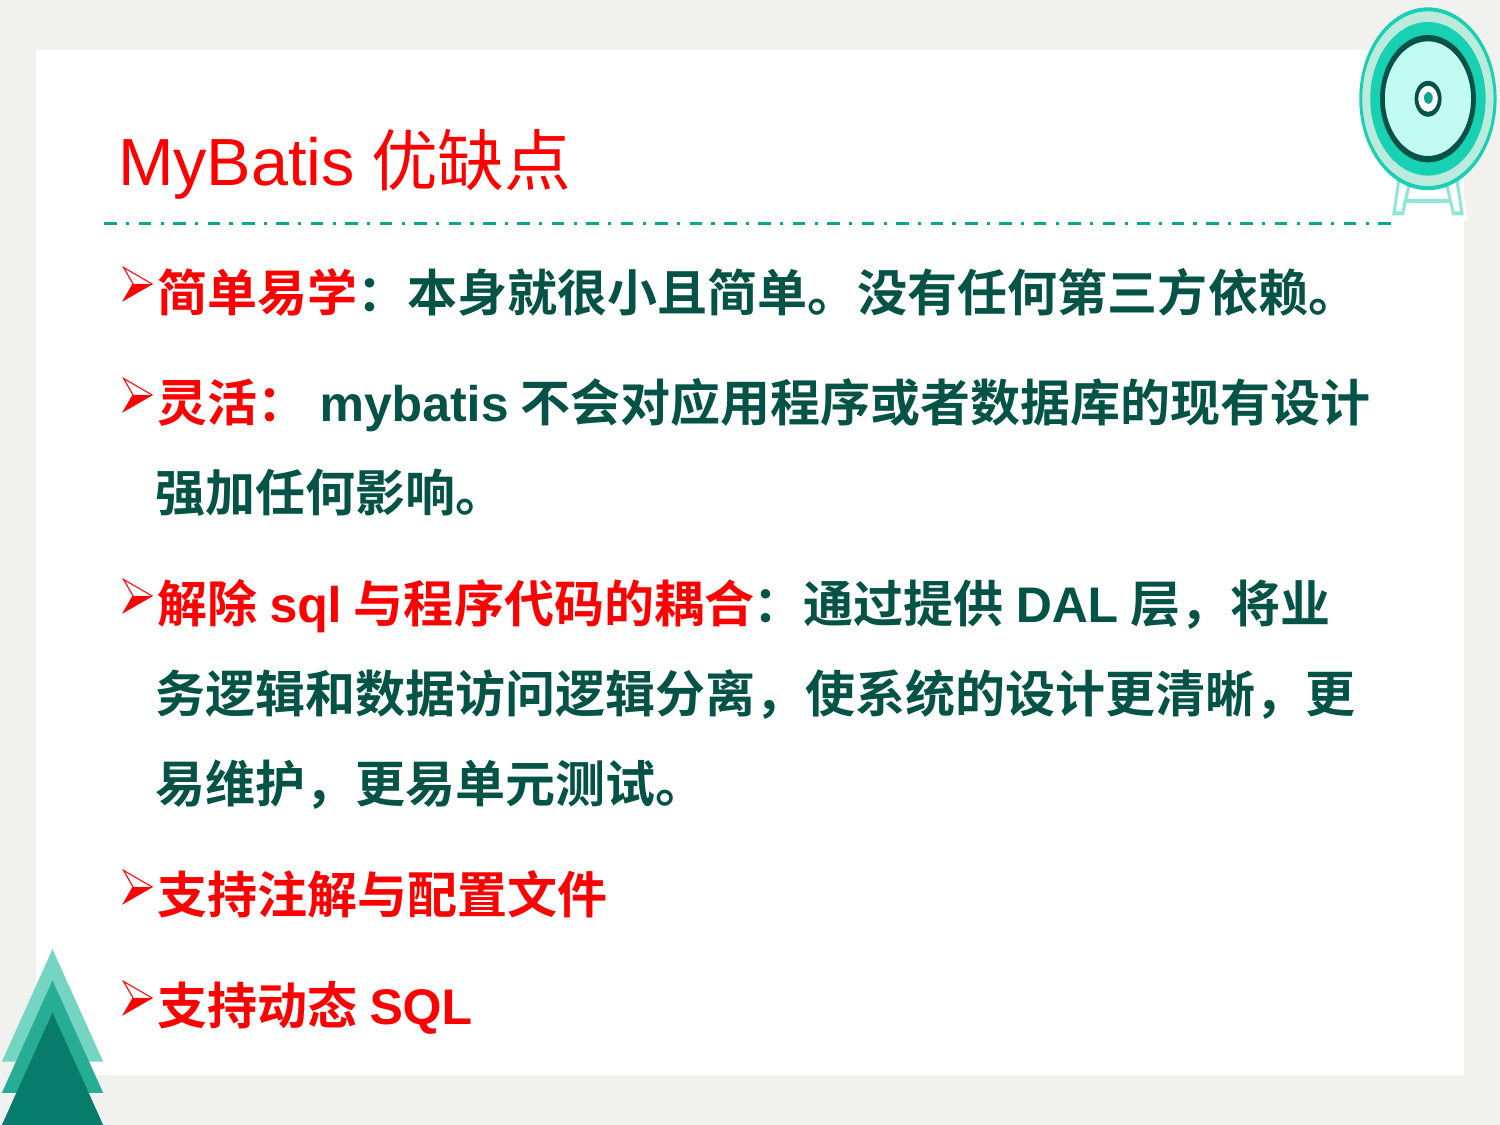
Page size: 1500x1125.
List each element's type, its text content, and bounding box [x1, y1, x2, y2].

title MyBatis优缺点 [103, 104, 1371, 223]
list 简单易学：本身就很小且简单。没有任何第三方依赖。 灵活：mybatis不会对应用程序或者数据库的现有设计强加任何影响。 解除sql与程序代码的耦合：通过提供DAL层，将业务逻辑和数据访问逻辑分离，使系统的设计更清晰，更易维护，更易单元测试。 支持注解与配置文件 支持动态SQL [102, 223, 1392, 1024]
